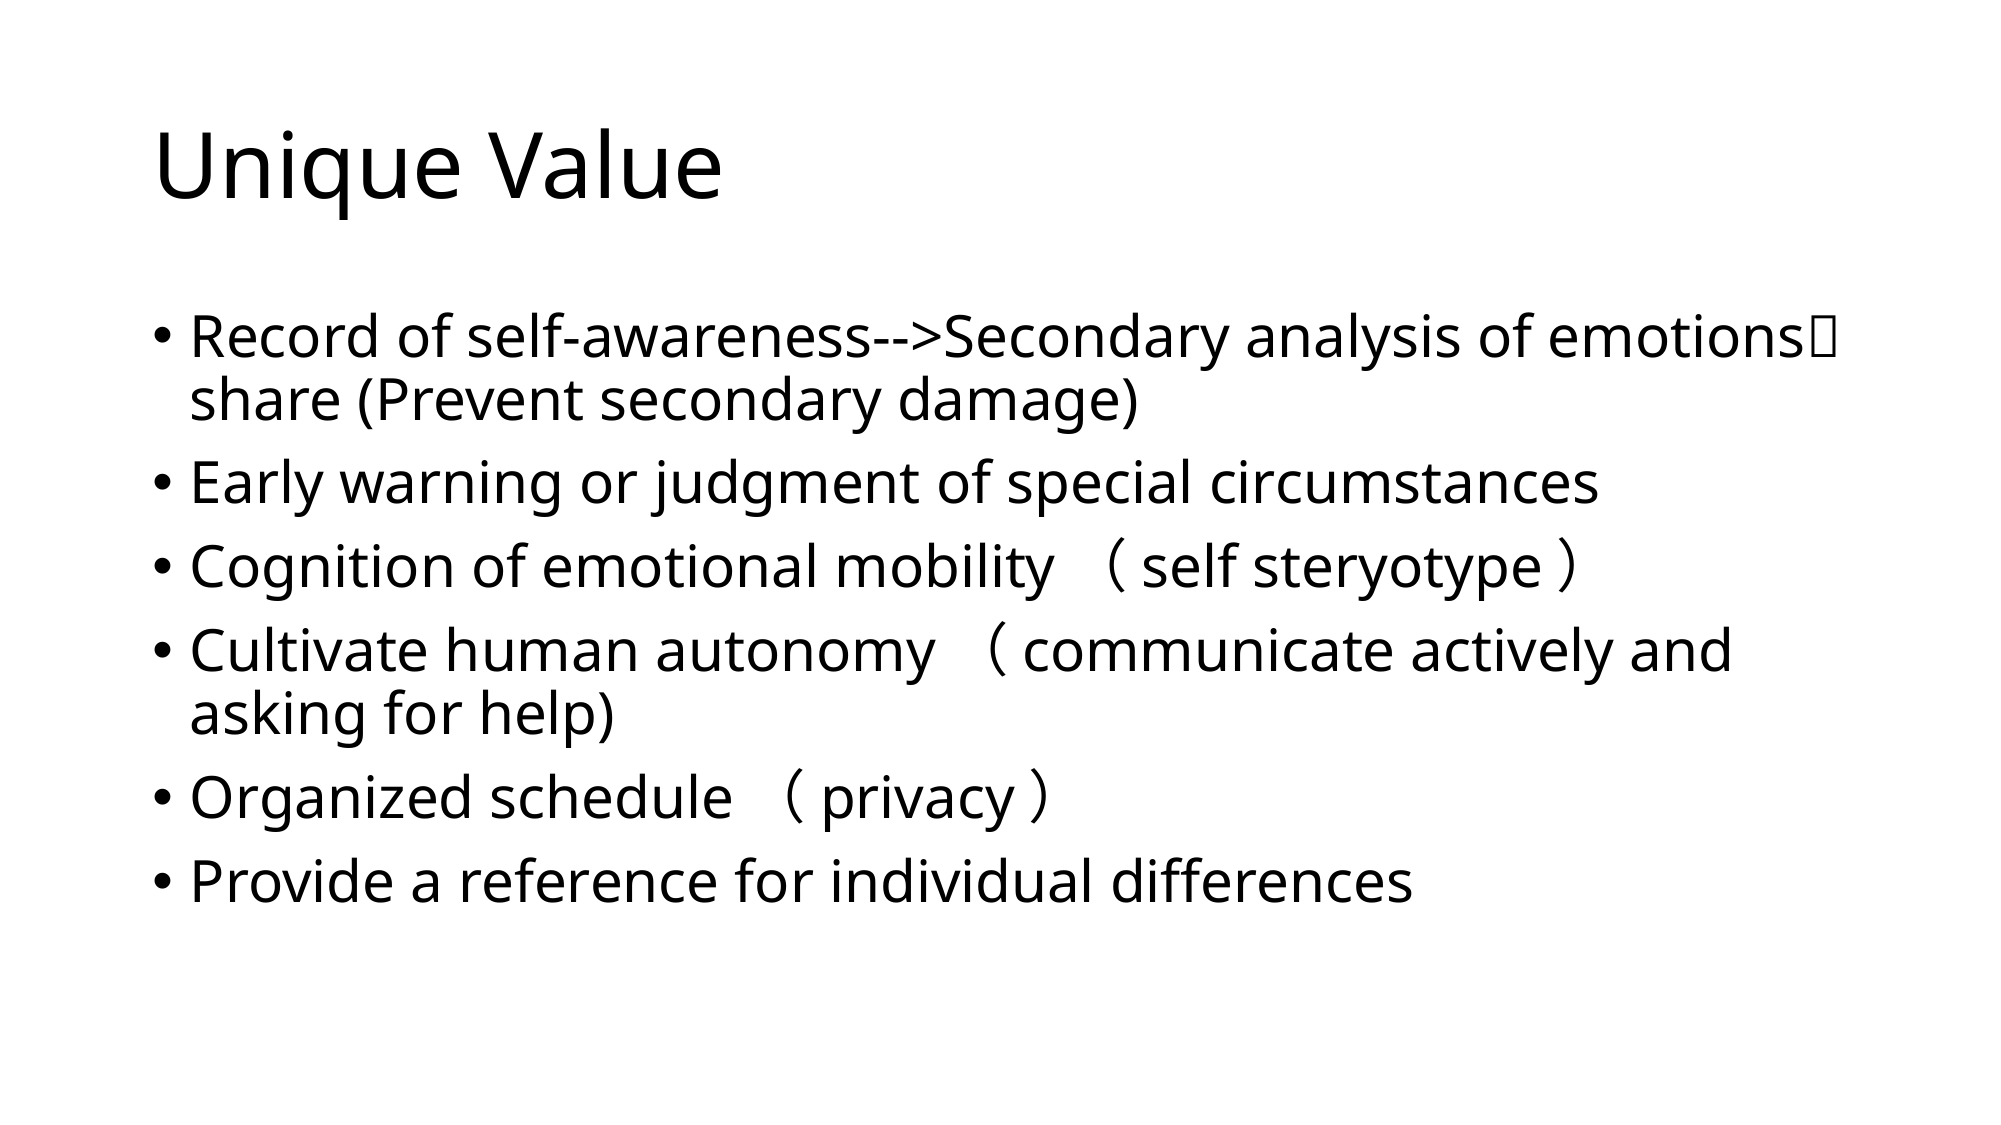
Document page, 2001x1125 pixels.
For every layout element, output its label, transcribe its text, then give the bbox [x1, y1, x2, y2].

list Record of self-awareness-->Secondary analysis of emotions share (Prevent secondary damage) Early warning or judgment of special circumstances Cognition of emotional mobility（self steryotype） Cultivate human autonomy（communicate actively and asking for help) Organized schedule（privacy） Provide a reference for individual differences [137, 299, 1863, 1014]
title Unique Value [137, 59, 1863, 278]
